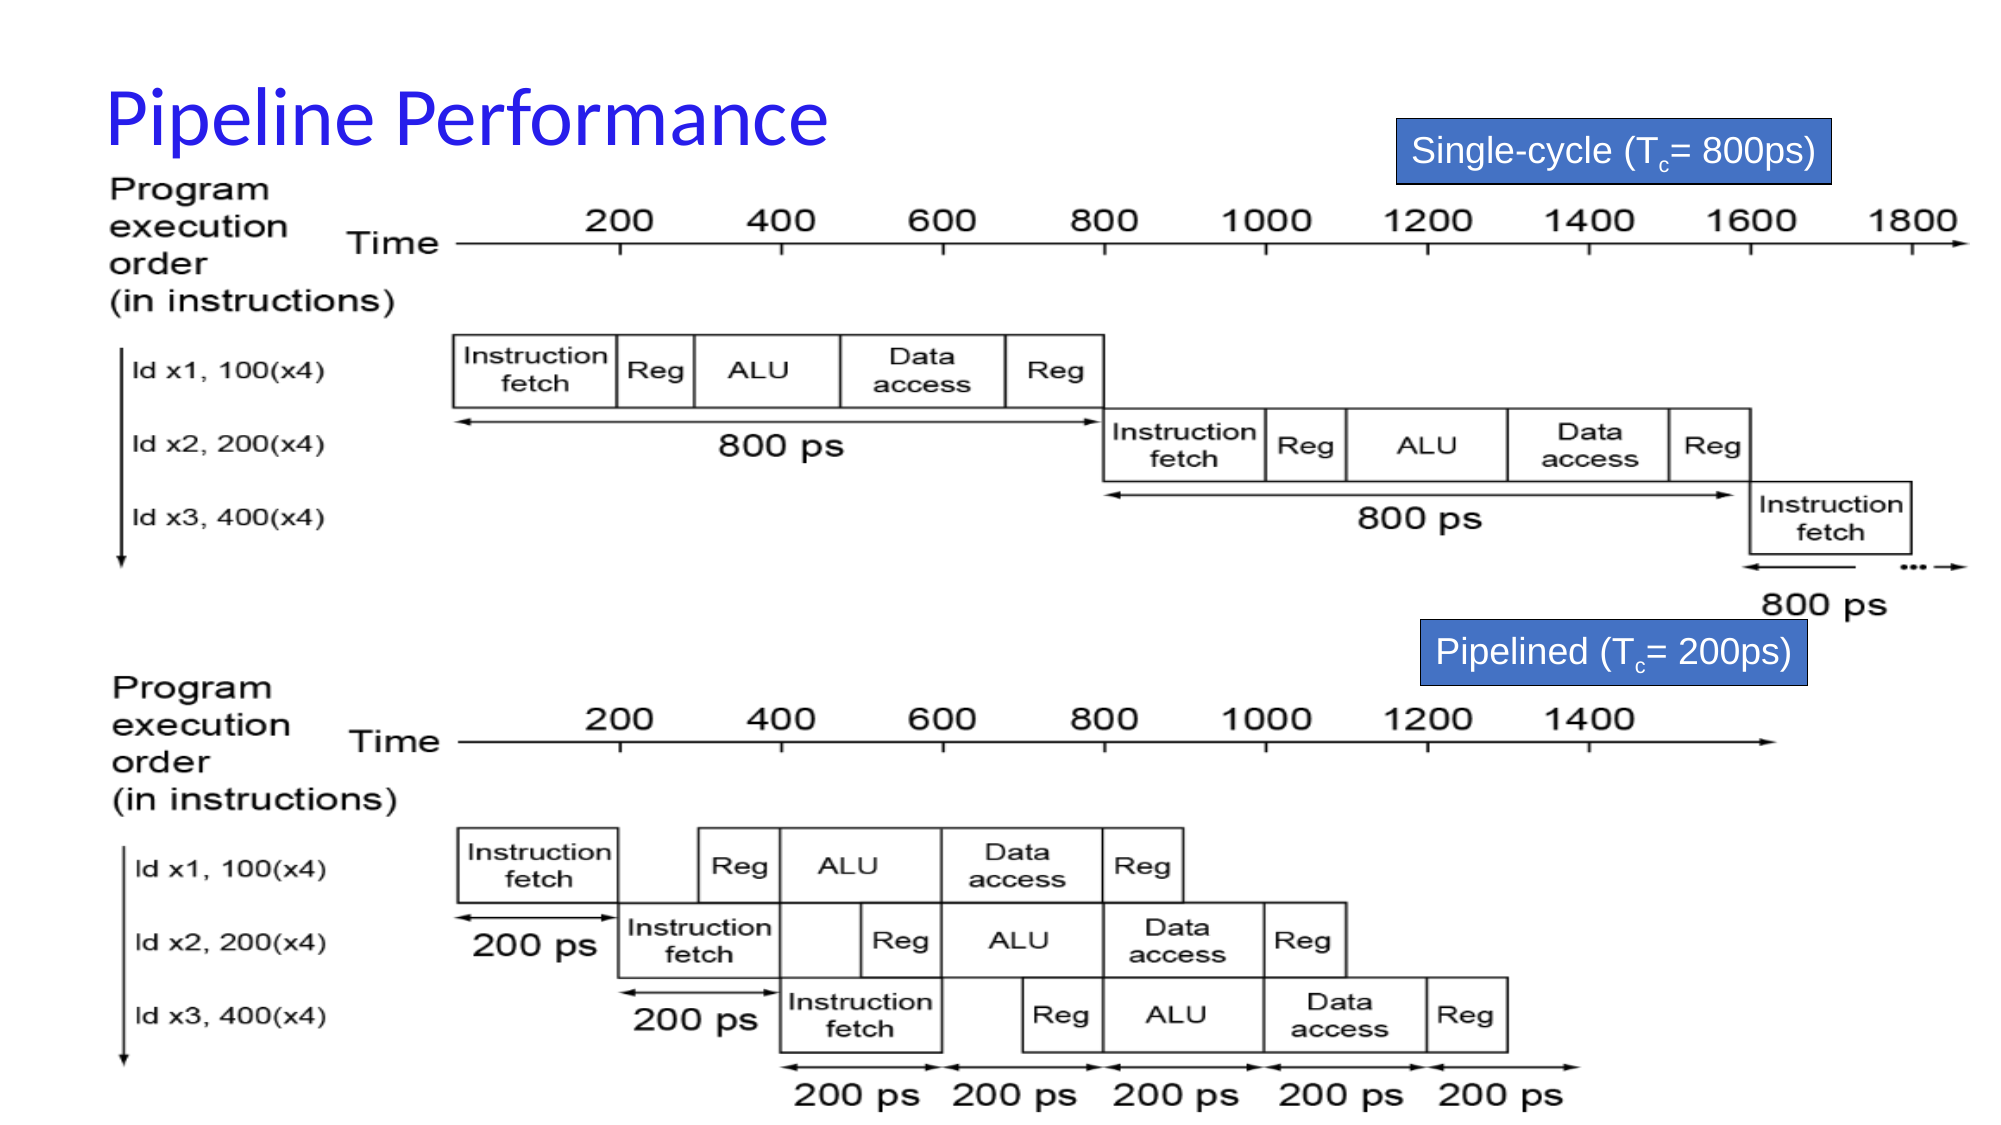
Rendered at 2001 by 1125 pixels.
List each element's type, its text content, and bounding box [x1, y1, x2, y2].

picture [108, 173, 1970, 1116]
title Pipeline Performance [90, 9, 1816, 228]
text_box Single-cycle (Tc= 800ps) [1396, 118, 1832, 173]
